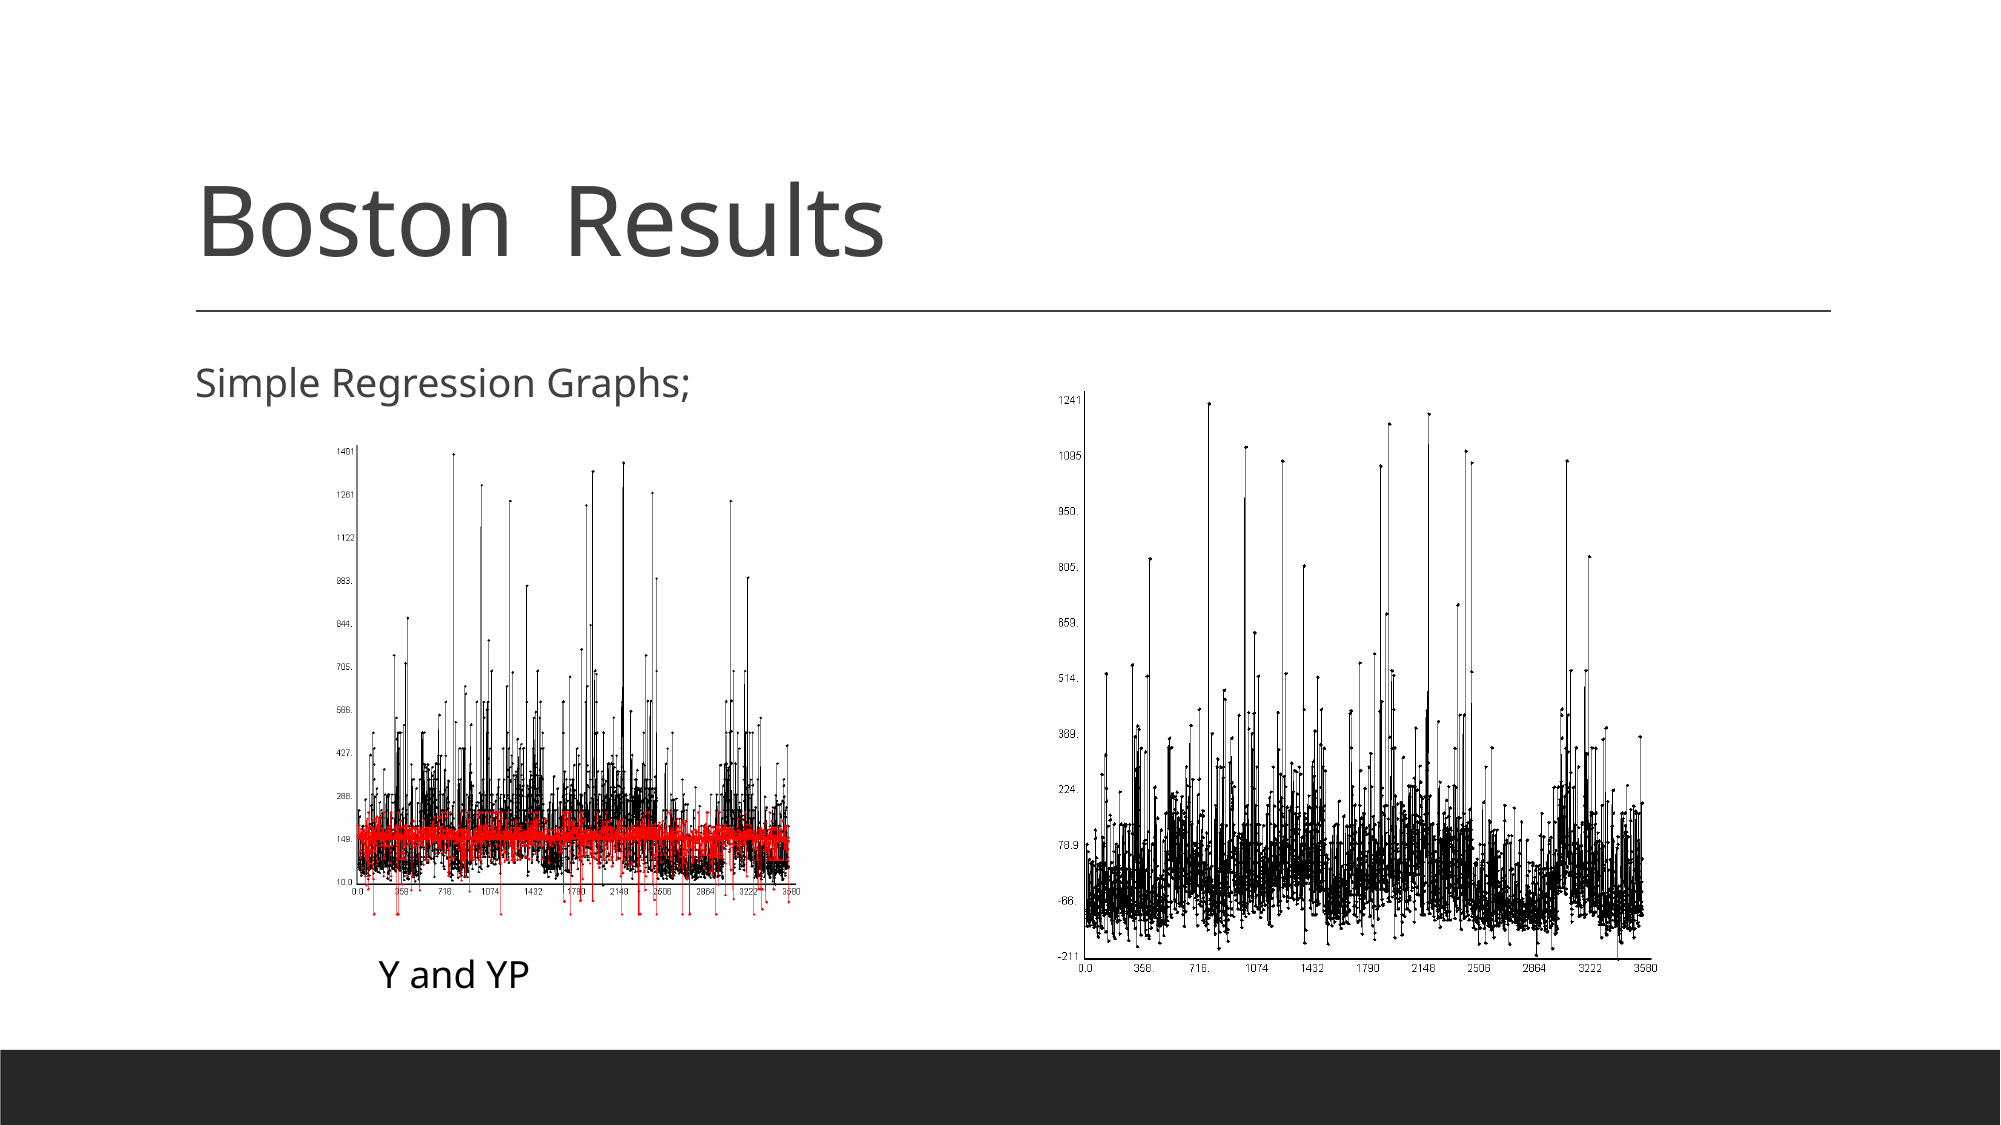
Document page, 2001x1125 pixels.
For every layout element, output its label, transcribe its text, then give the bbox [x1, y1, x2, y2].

list Simple Regression Graphs; [180, 345, 1830, 963]
text_box Y and YP [363, 952, 795, 1003]
title Boston Results [180, 47, 1830, 285]
picture [323, 429, 829, 944]
picture [1038, 365, 1689, 1008]
